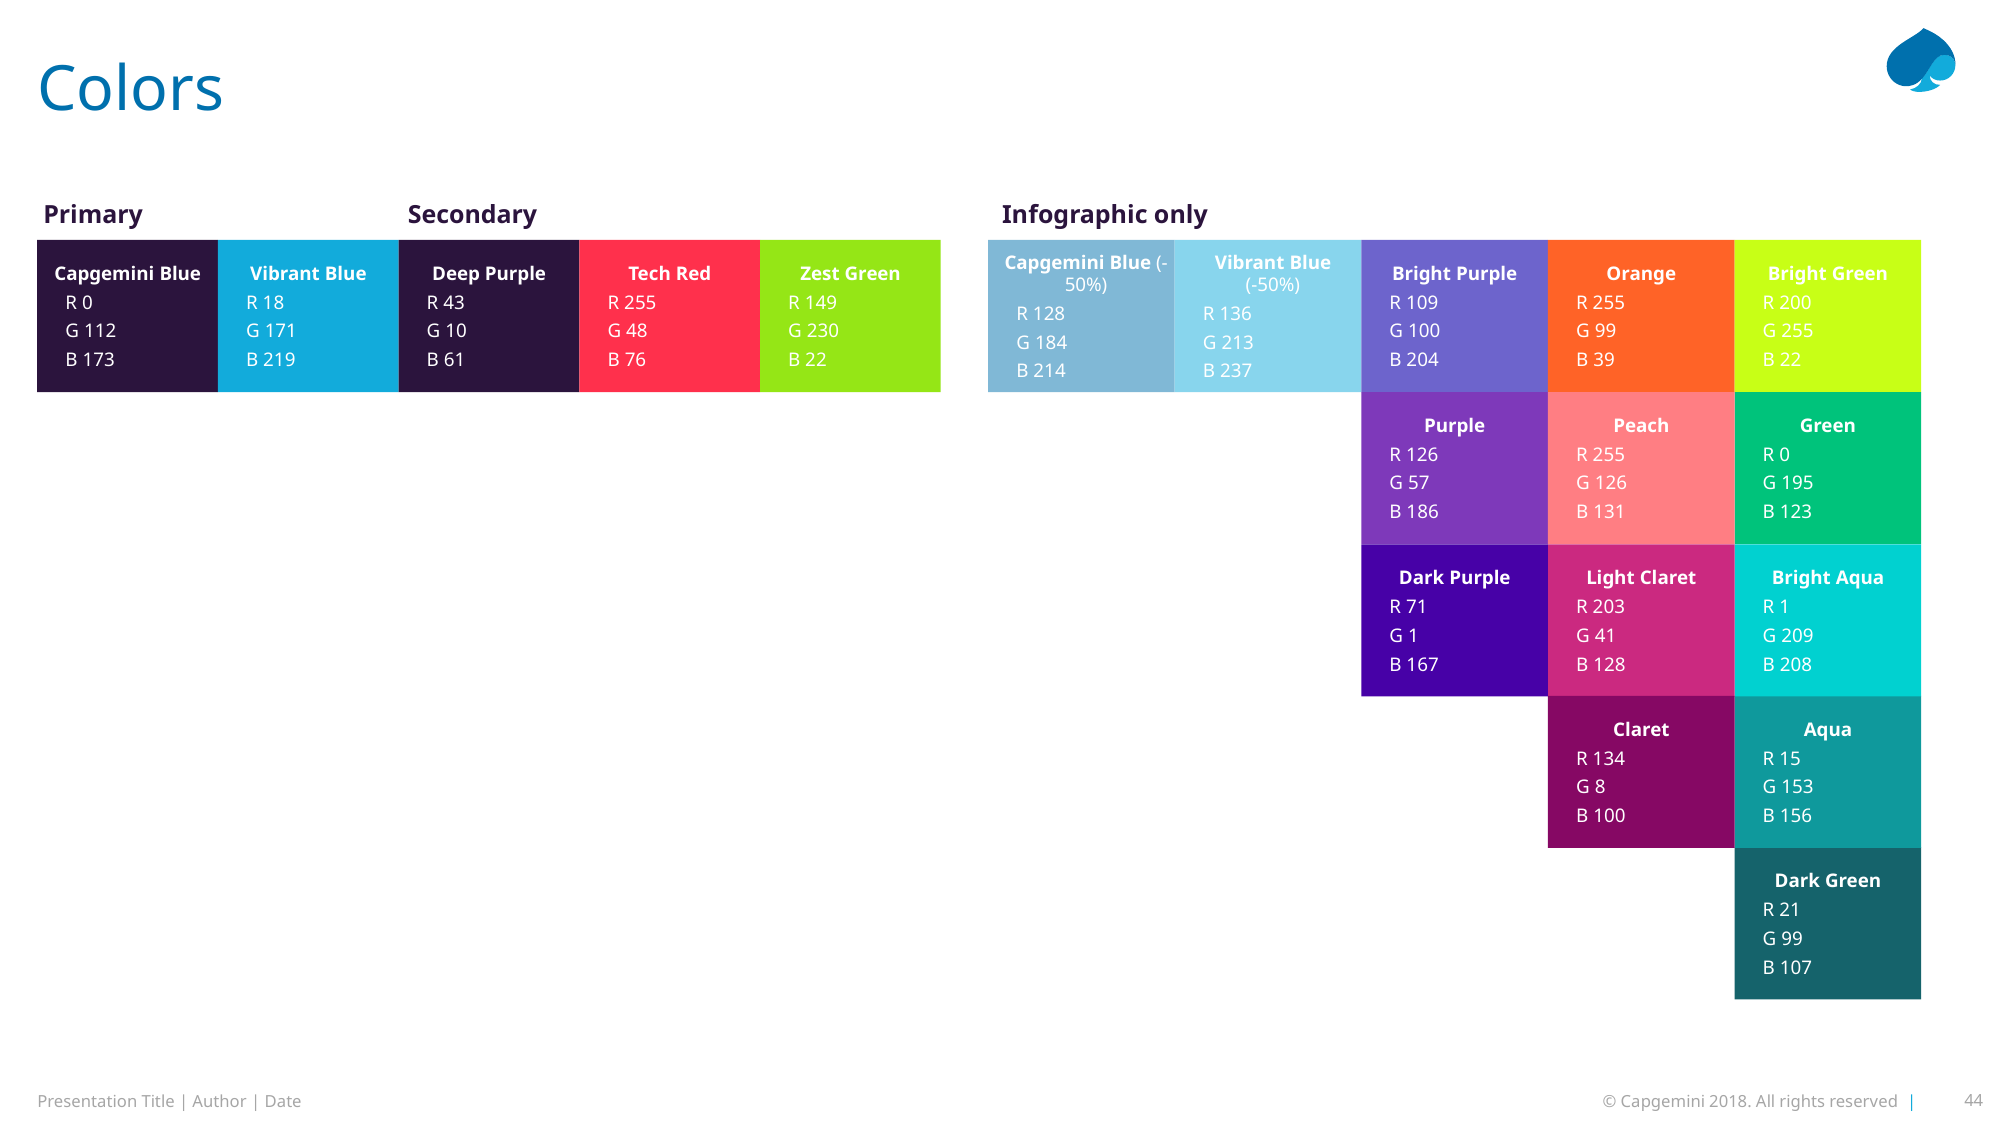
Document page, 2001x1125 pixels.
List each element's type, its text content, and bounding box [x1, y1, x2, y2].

text_box Tech Red R 255 G 48 B 76 [578, 239, 759, 393]
text_box Capgemini Blue R 0 G 112 B 173 [36, 239, 217, 393]
text_box Secondary [407, 197, 539, 230]
title Colors [37, 0, 1863, 182]
text_box Primary [42, 197, 144, 230]
text_box Green R 0 G 195 B 123 [1736, 391, 1922, 543]
text_box Light Claret R 203 G 41 B 128 [1549, 543, 1736, 695]
text_box Vibrant Blue R 18 G 171 B 219 [217, 239, 398, 393]
text_box Purple R 126 G 57 B 186 [1360, 391, 1547, 543]
text_box Vibrant Blue (-50%) R 136 G 213 B 237 [1174, 239, 1360, 393]
text_box Orange R 255 G 99 B 39 [1547, 239, 1734, 391]
text_box Claret R 134 G 8 B 100 [1547, 695, 1736, 849]
text_box Aqua R 15 G 153 B 156 [1736, 697, 1922, 849]
text_box Bright Green R 200 G 255 B 22 [1734, 239, 1922, 391]
text_box Deep Purple R 43 G 10 B 61 [398, 239, 578, 393]
text_box Bright Purple R 109 G 100 B 204 [1360, 239, 1547, 391]
text_box Dark Purple R 71 G 1 B 167 [1360, 543, 1549, 697]
text_box Infographic only [1001, 198, 1210, 230]
text_box Dark Green R 21 G 99 B 107 [1734, 849, 1922, 1000]
text_box Capgemini Blue (-50%) R 128 G 184 B 214 [987, 239, 1174, 393]
text_box Bright Aqua R 1 G 209 B 208 [1736, 543, 1922, 697]
text_box Zest Green R 149 G 230 B 22 [759, 239, 942, 393]
text_box Peach R 255 G 126 B 131 [1547, 391, 1736, 543]
